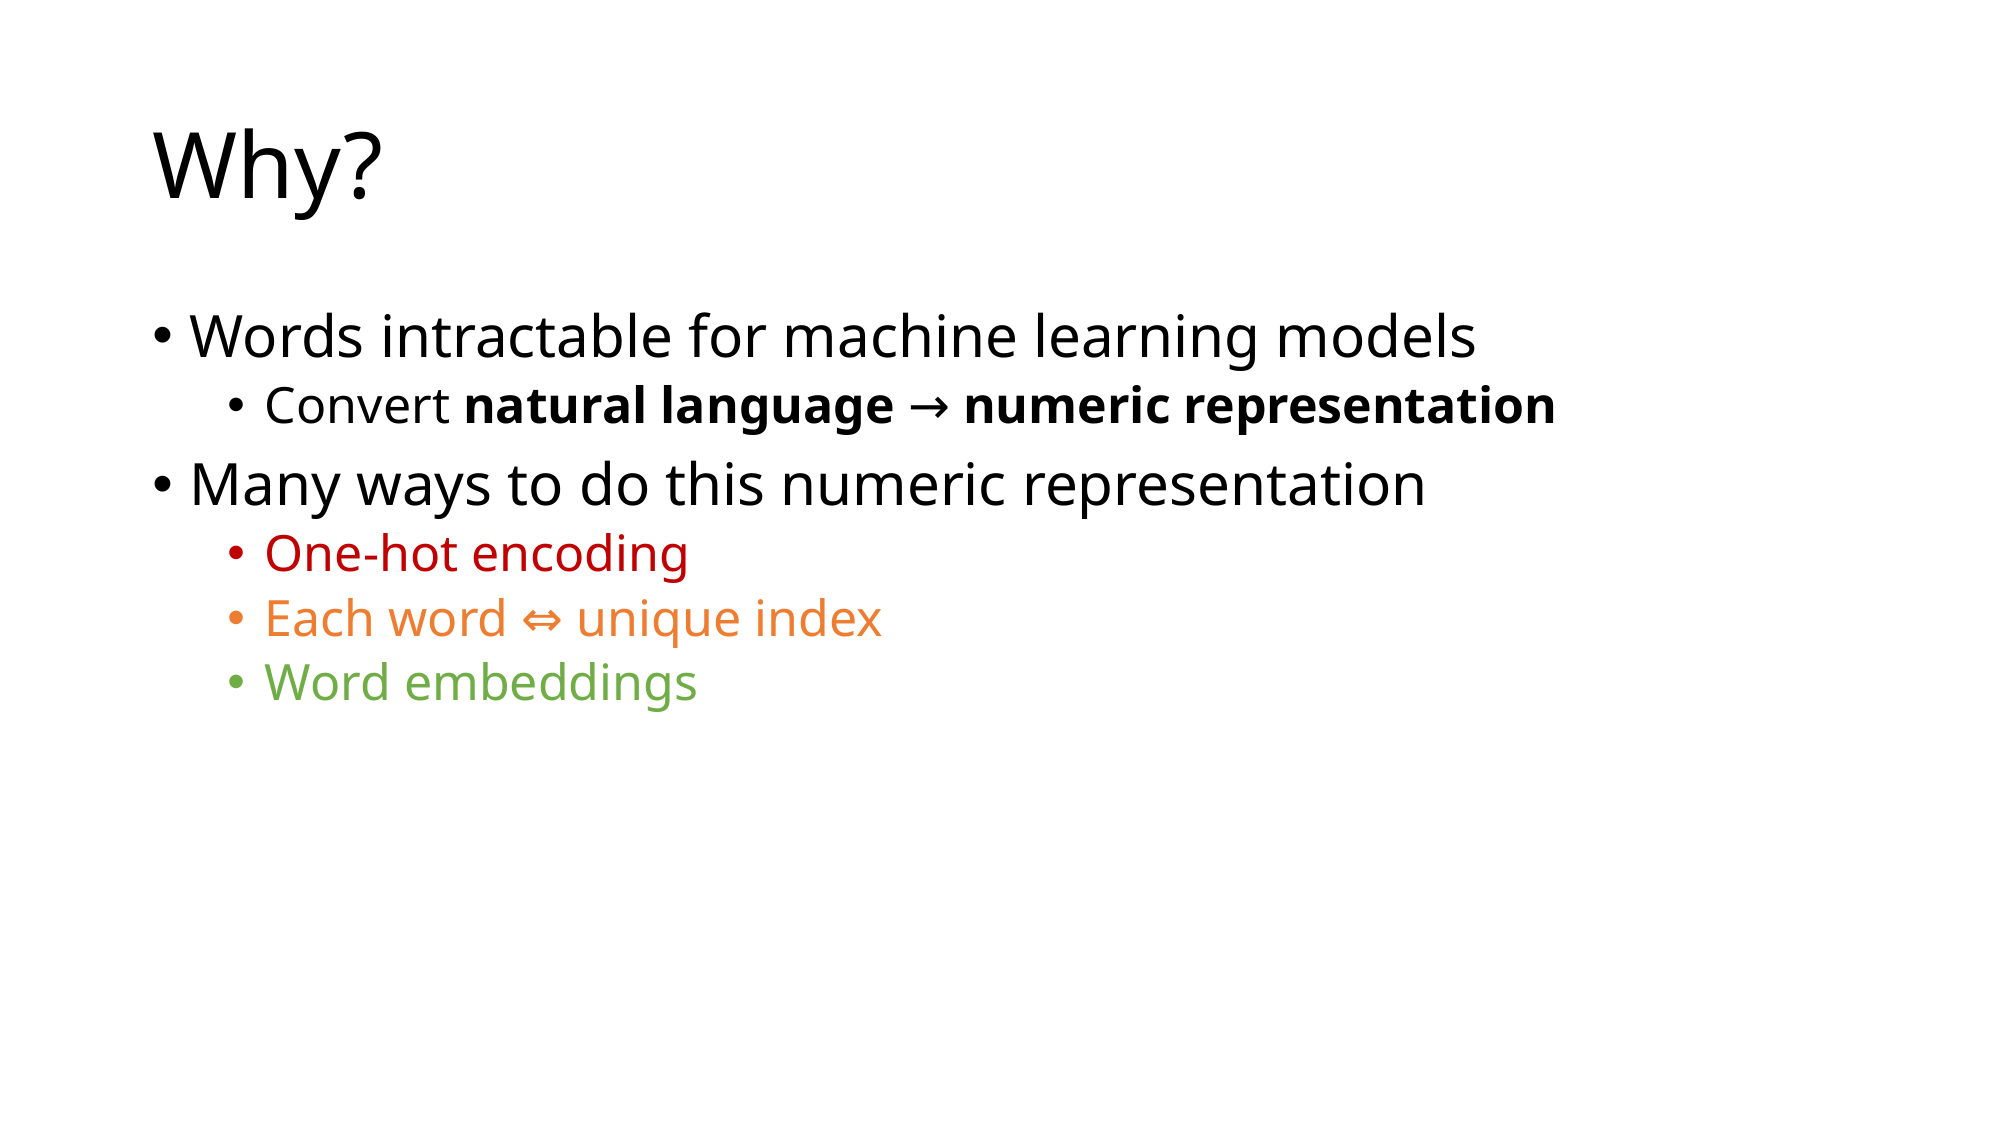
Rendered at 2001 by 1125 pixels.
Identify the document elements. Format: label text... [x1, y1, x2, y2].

title Why? [137, 59, 1863, 278]
list Words intractable for machine learning models Convert natural language → numeric representation Many ways to do this numeric representation One-hot encoding Each word ⇔ unique index Word embeddings [137, 299, 1863, 1014]
